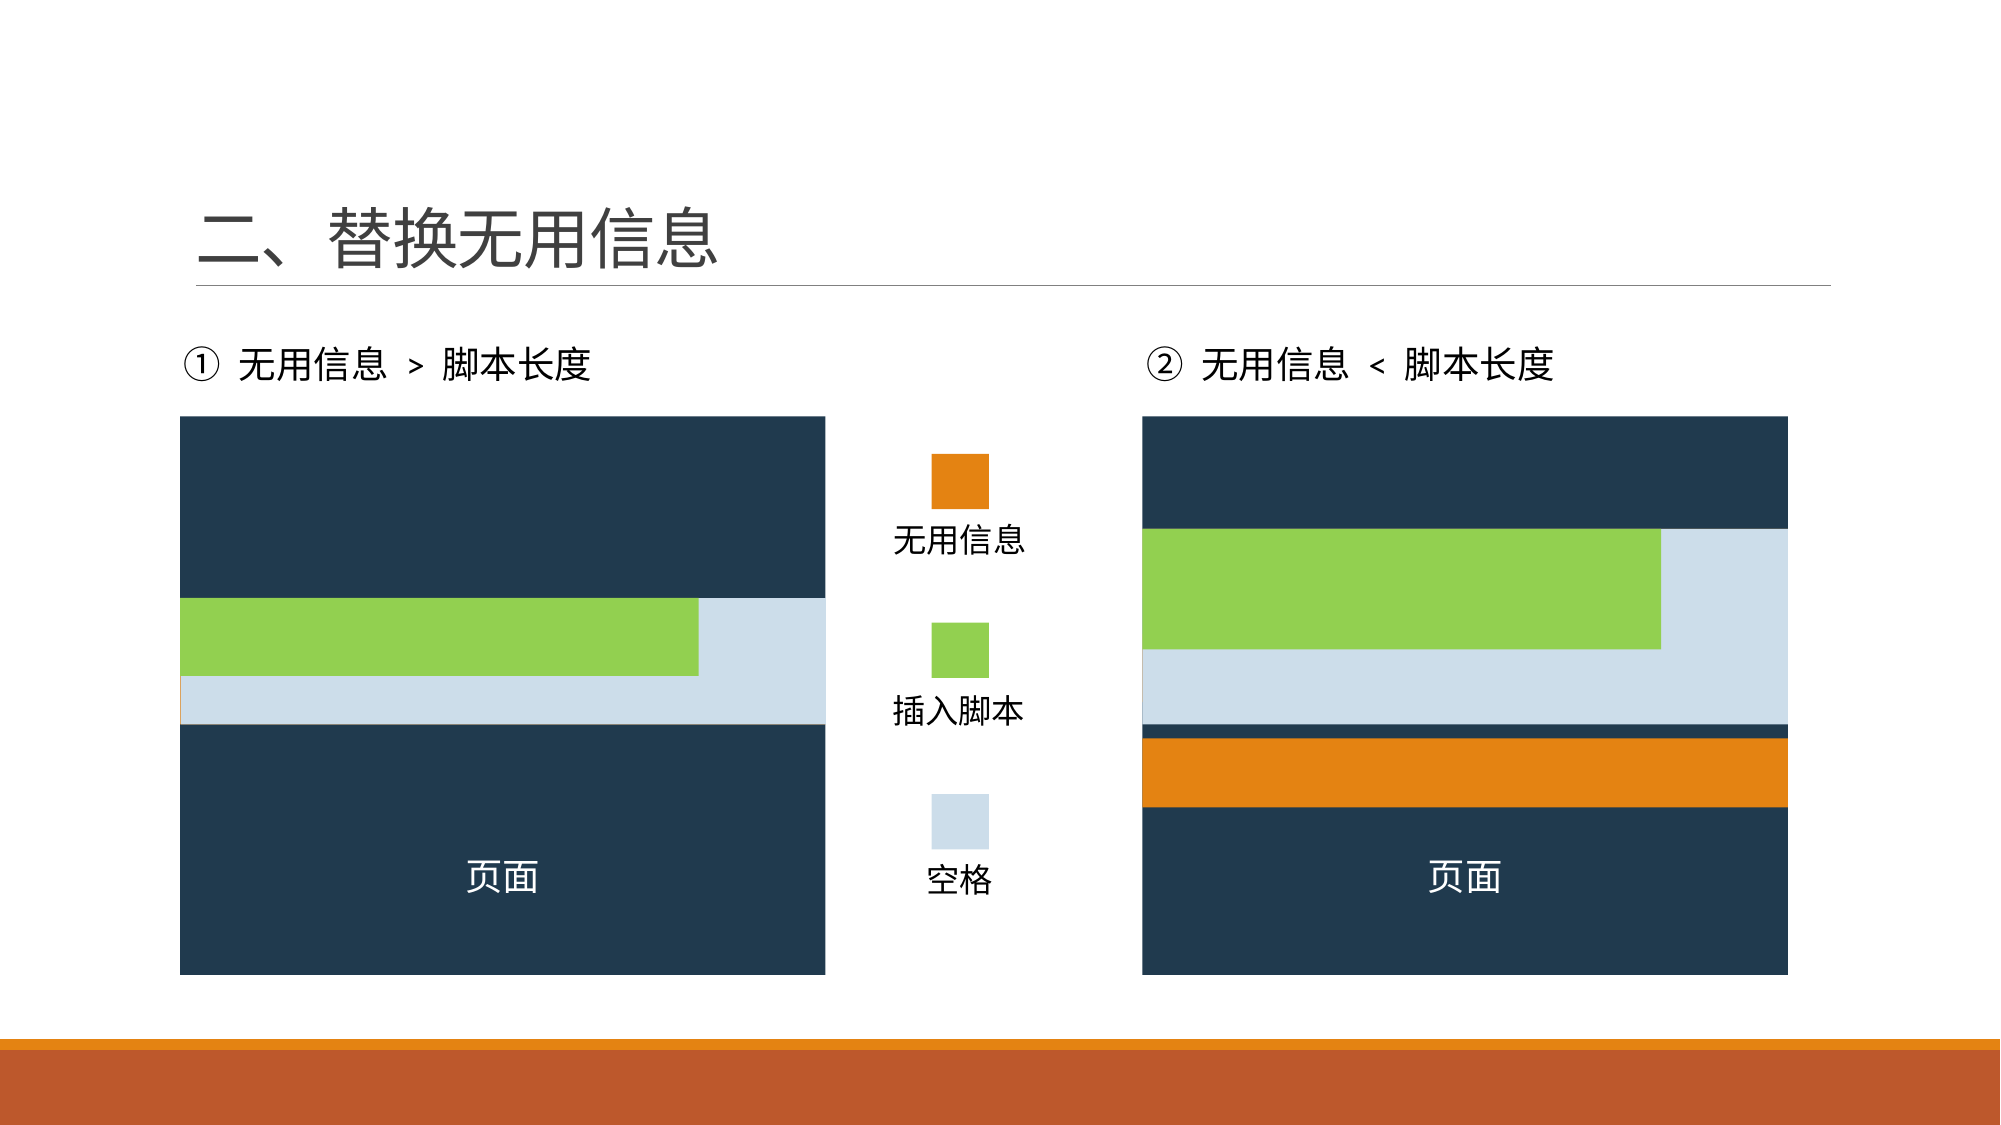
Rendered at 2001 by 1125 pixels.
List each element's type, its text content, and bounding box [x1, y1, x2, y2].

text_box ② 无用信息 < 脚本长度 [1131, 333, 1570, 394]
text_box 页面 [1141, 809, 1789, 976]
text_box 空格 [911, 851, 1009, 907]
text_box 无用信息 [878, 512, 1042, 567]
text_box 页面 [1141, 415, 1789, 528]
text_box ① 无用信息 > 脚本长度 [168, 333, 608, 394]
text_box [179, 597, 827, 725]
text_box 页面 [1141, 730, 1789, 737]
text_box [930, 453, 990, 510]
text_box 页面 [179, 415, 827, 596]
text_box [930, 793, 990, 851]
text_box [1141, 528, 1789, 725]
title 二、替换无用信息 [180, 47, 1830, 285]
text_box 页面 [179, 731, 827, 976]
text_box [930, 621, 990, 679]
text_box [1141, 737, 1789, 809]
text_box 插入脚本 [877, 682, 1040, 738]
